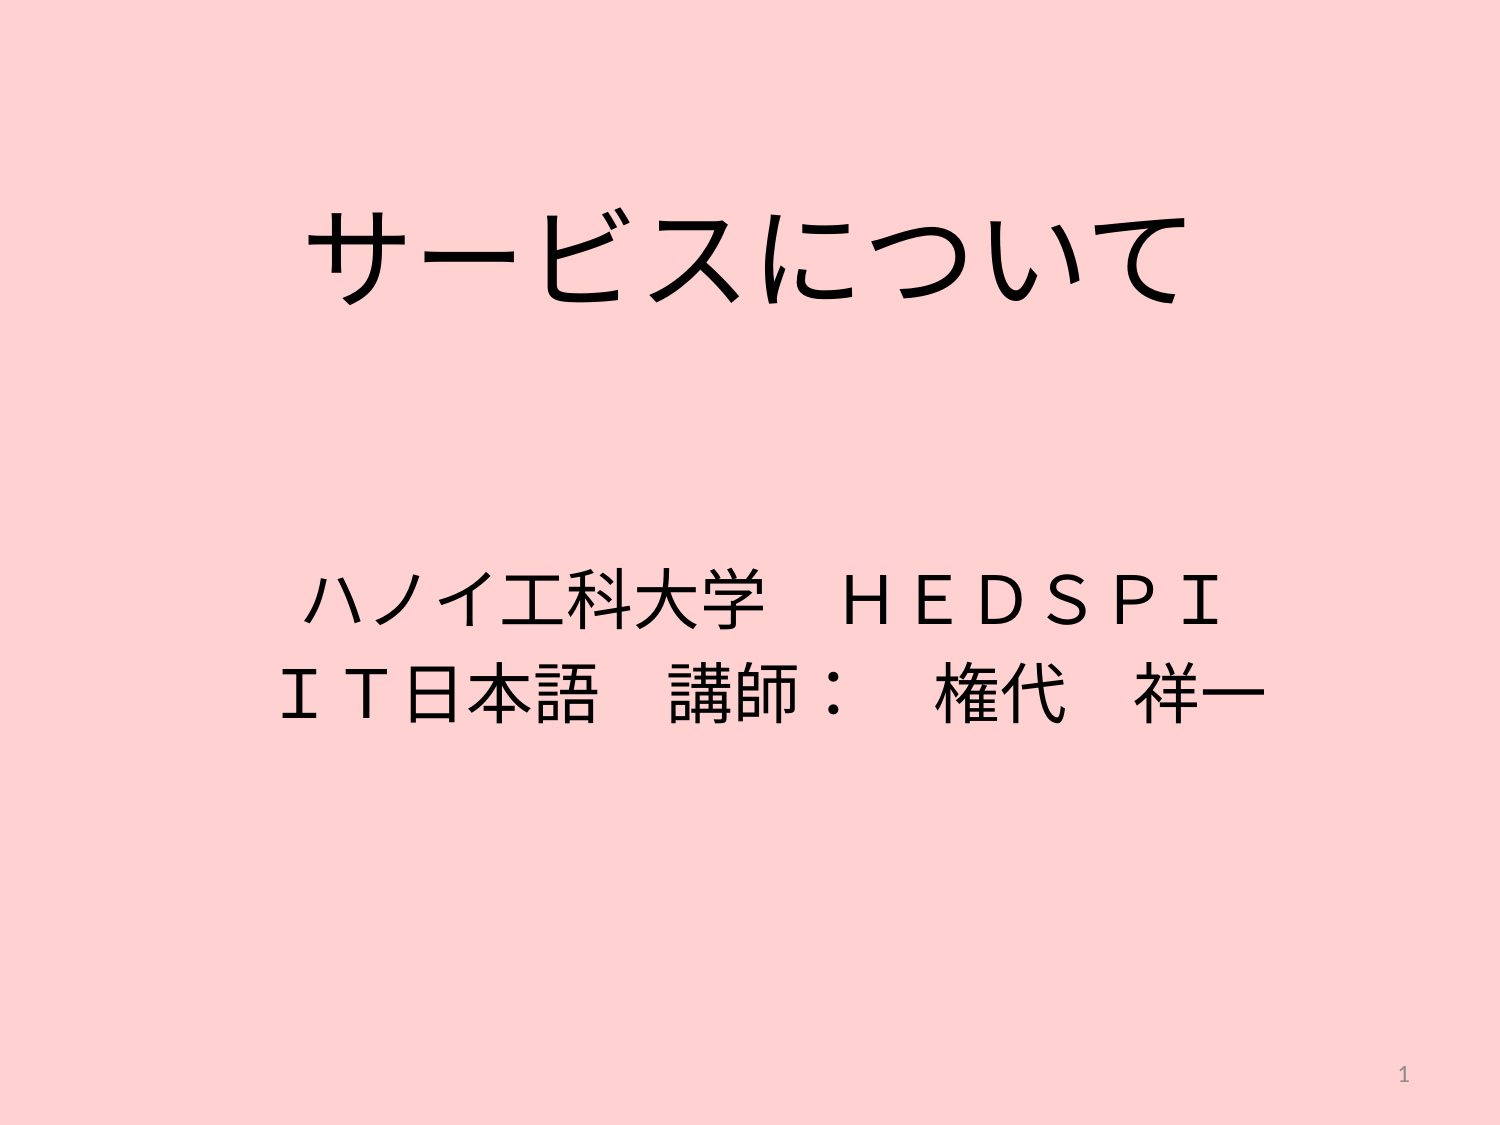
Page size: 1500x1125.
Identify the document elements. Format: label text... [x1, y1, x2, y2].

title サービスについて [112, 54, 1388, 457]
slide_number 1 [1074, 1042, 1425, 1103]
subtitle ハノイ工科大学 ＨＥＤＳＰＩ ＩＴ日本語 講師： 権代 祥一 [242, 550, 1293, 846]
